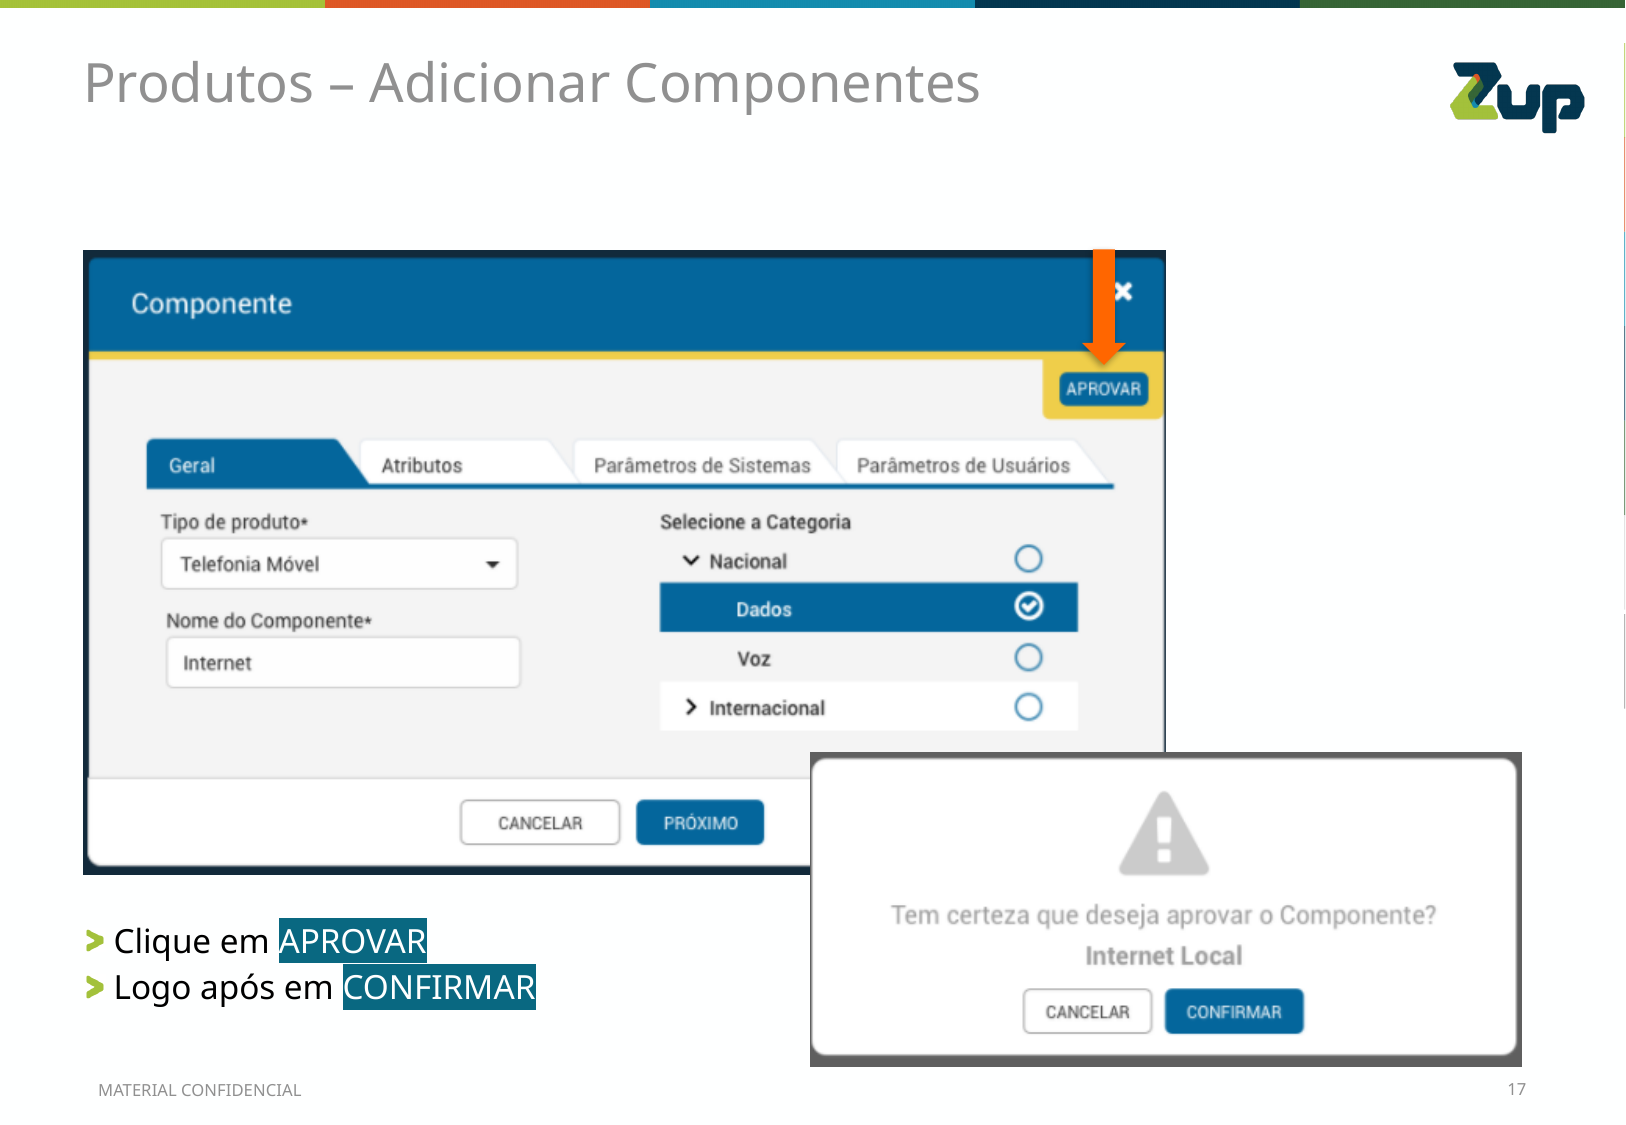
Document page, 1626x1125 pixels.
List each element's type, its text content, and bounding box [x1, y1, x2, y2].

text_box Clique em APROVAR Logo após em CONFIRMAR [83, 881, 776, 1030]
picture [83, 974, 106, 999]
picture [1556, 99, 1585, 134]
picture [1449, 60, 1585, 134]
footer MATERIAL CONFIDENCIAL [83, 1066, 1462, 1114]
title Produtos – Adicionar Componentes [83, 58, 1363, 166]
picture [0, 0, 974, 8]
picture [1300, 0, 1625, 8]
slide_number 17 [1462, 1066, 1542, 1114]
picture [83, 928, 106, 952]
picture [82, 250, 1522, 1067]
